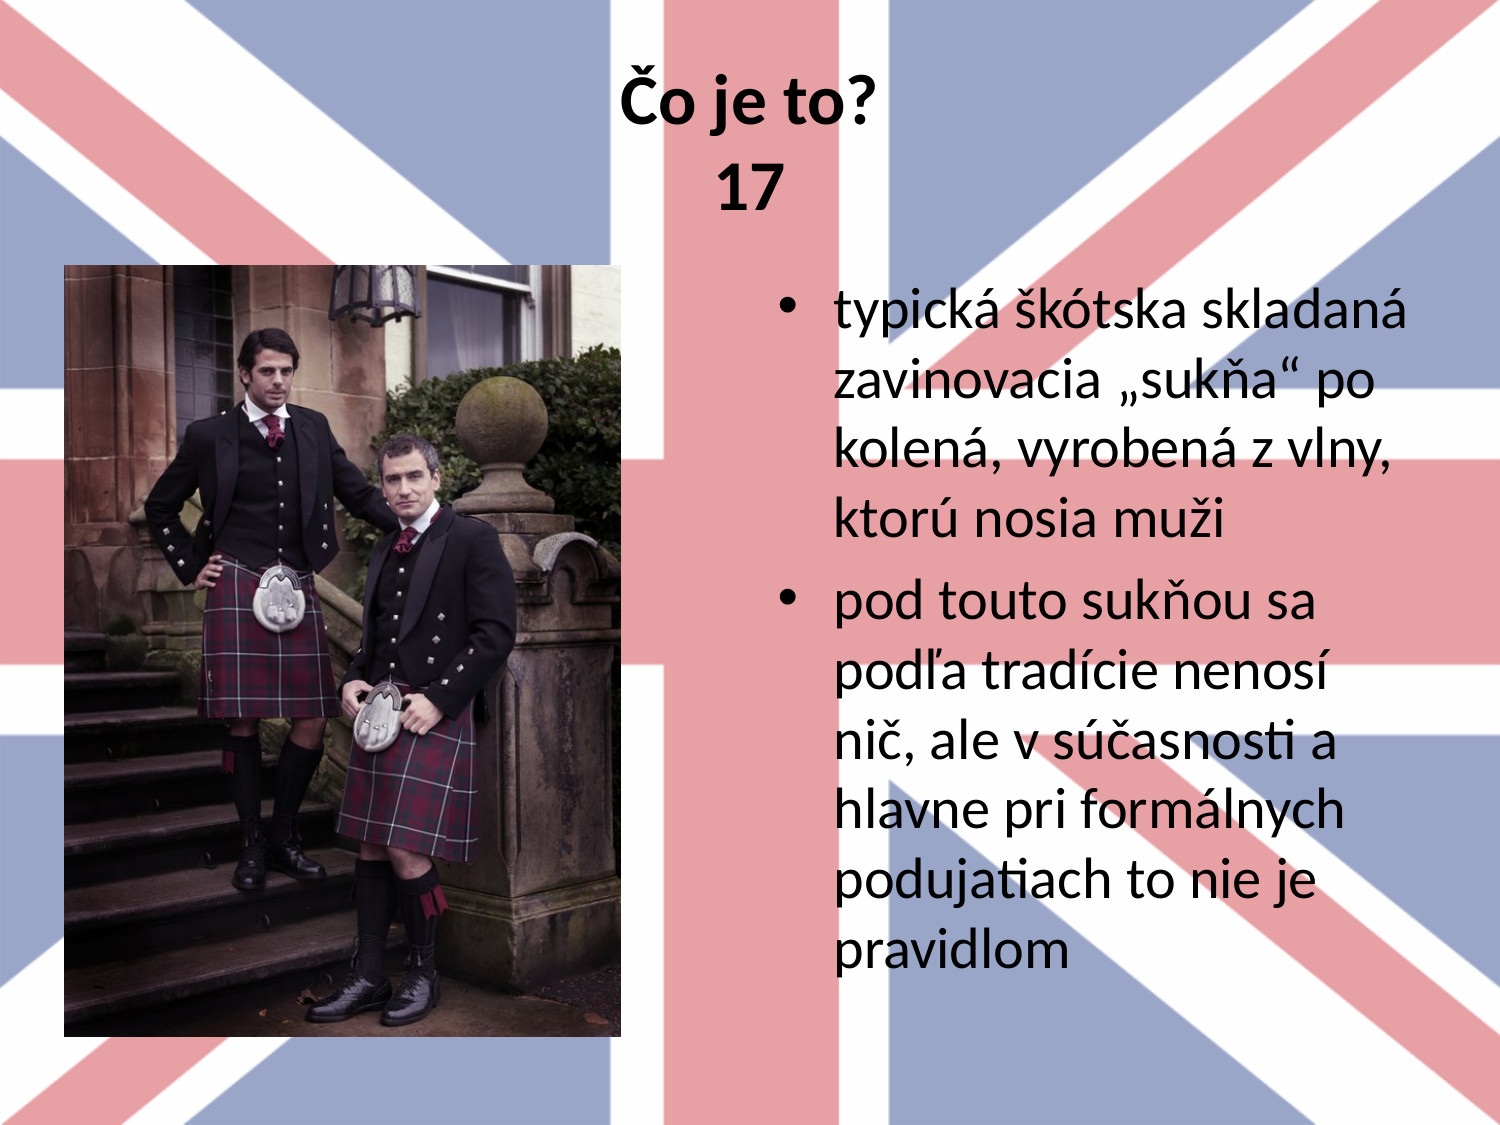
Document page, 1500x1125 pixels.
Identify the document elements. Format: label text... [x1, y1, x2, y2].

title Čo je to? 17 [75, 45, 1425, 233]
list typická škótska skladaná zavinovacia „sukňa“ po kolená, vyrobená z vlny, ktorú nosia muži pod touto sukňou sa podľa tradície nenosí nič, ale v súčasnosti a hlavne pri formálnych podujatiach to nie je pravidlom [762, 262, 1425, 1005]
picture [64, 265, 621, 1037]
